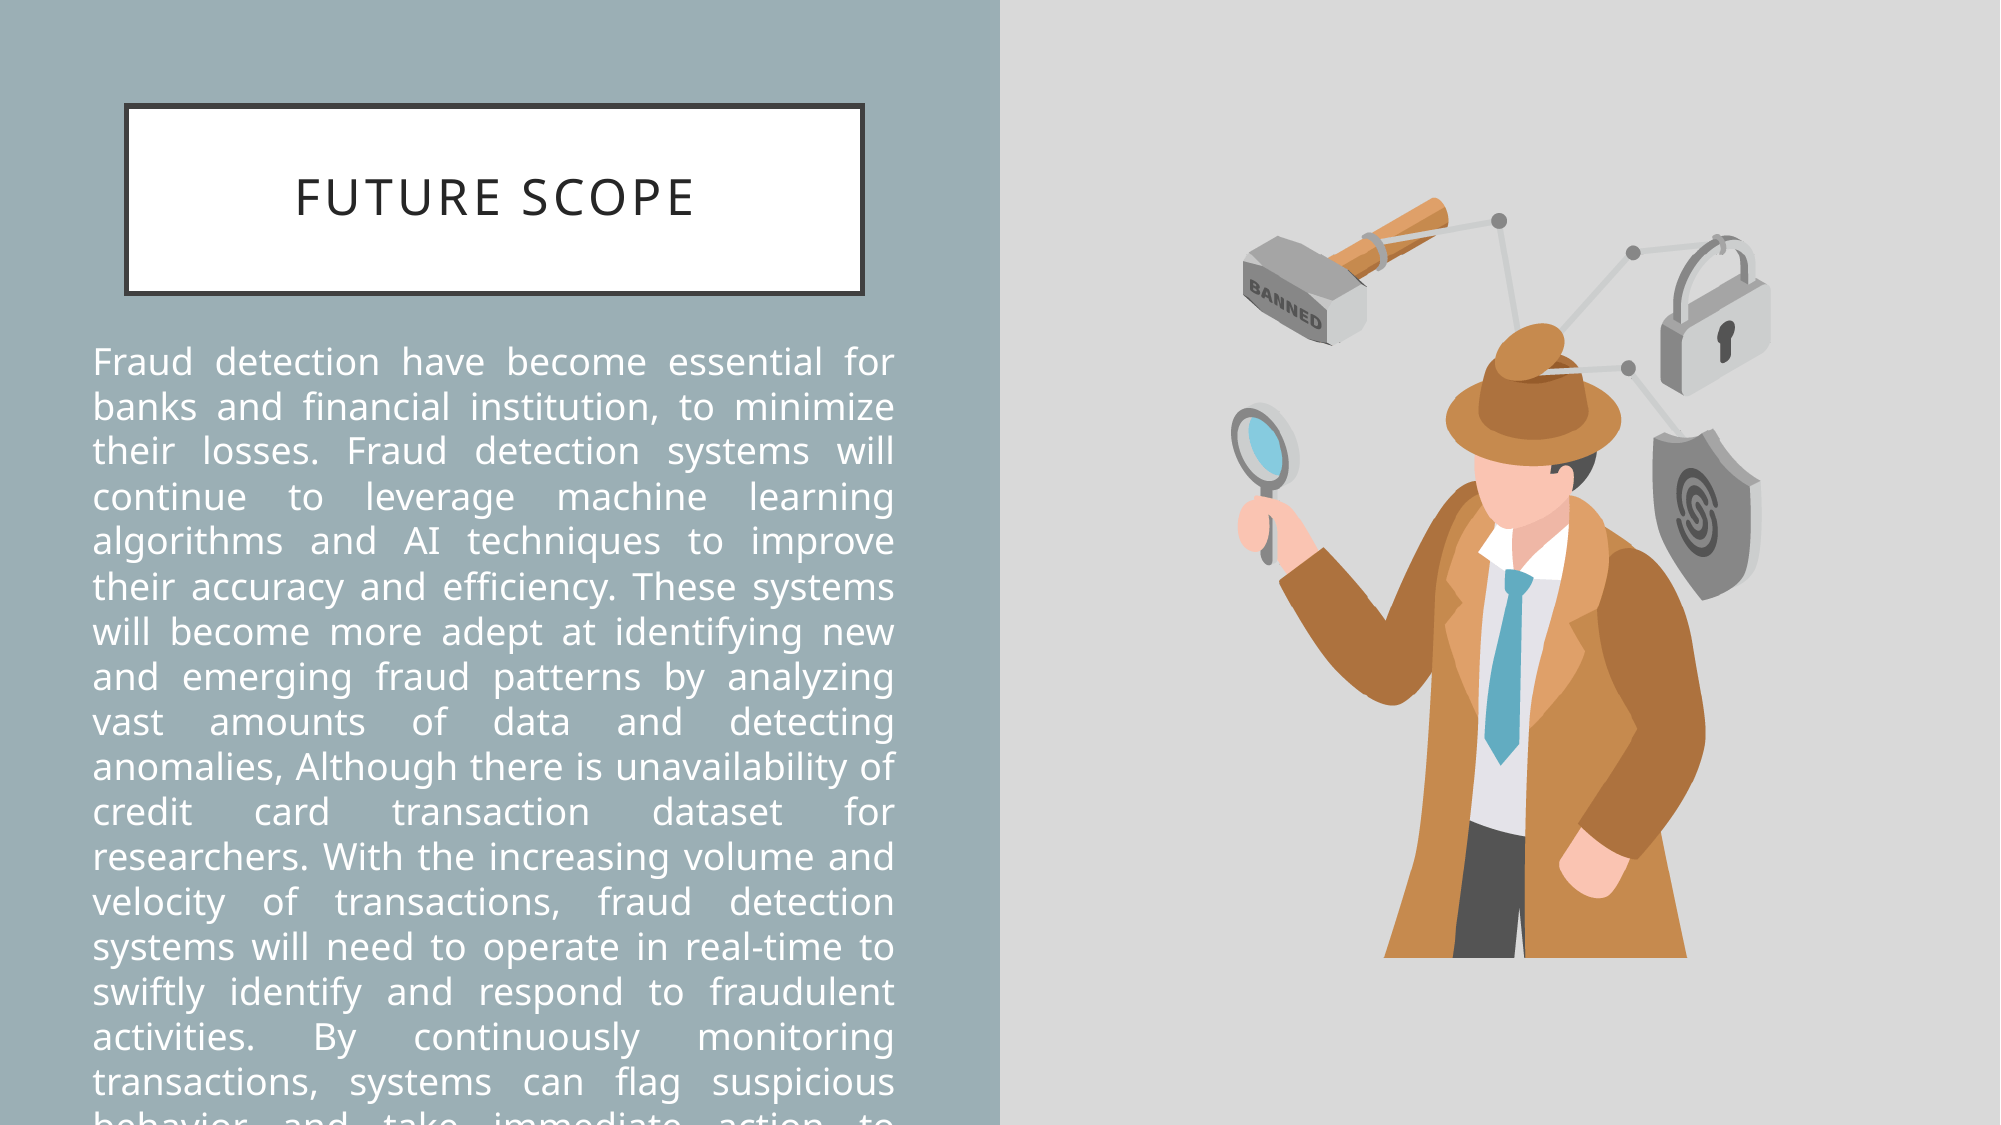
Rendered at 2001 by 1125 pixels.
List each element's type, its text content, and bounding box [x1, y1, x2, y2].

title FUTURE Scope [124, 103, 865, 296]
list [1104, 167, 1895, 958]
list Fraud detection have become essential for banks and financial institution, to minimize their losses. Fraud detection systems will continue to leverage machine learning algorithms and AI techniques to improve their accuracy and efficiency. These systems will become more adept at identifying new and emerging fraud patterns by analyzing vast amounts of data and detecting anomalies, Although there is unavailability of credit card transaction dataset for researchers. With the increasing volume and velocity of transactions, fraud detection systems will need to operate in real-time to swiftly identify and respond to fraudulent activities. By continuously monitoring transactions, systems can flag suspicious behavior and take immediate action to mitigate risks. [77, 329, 912, 1050]
